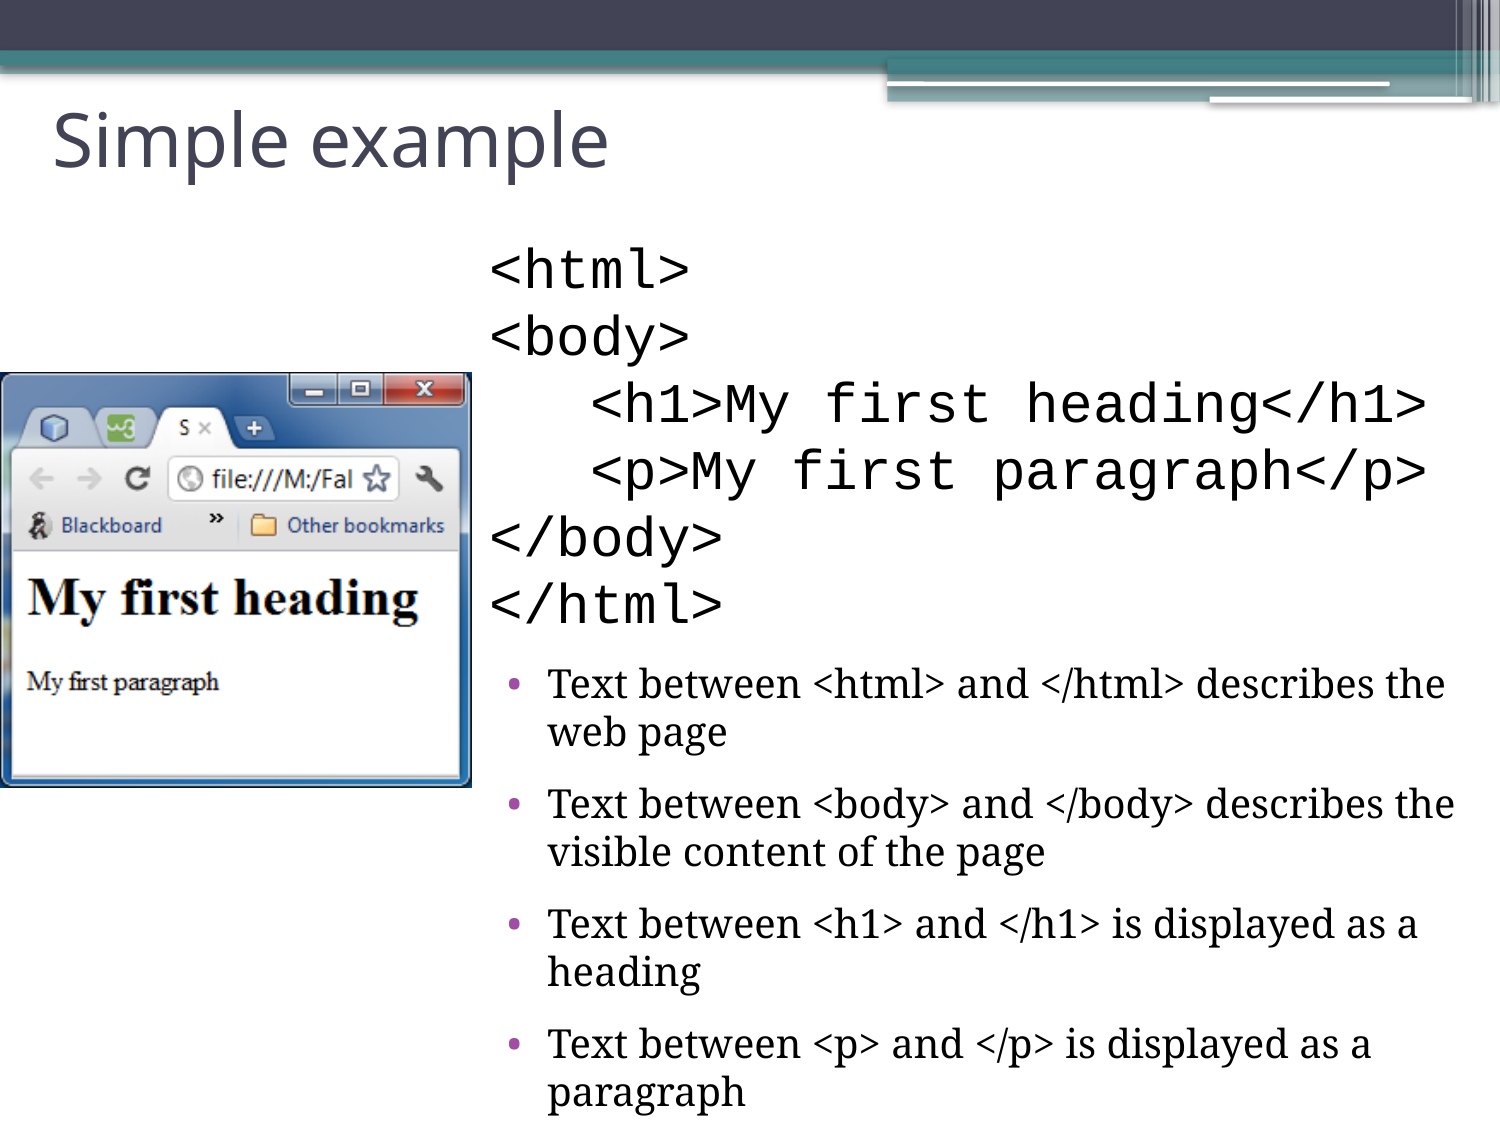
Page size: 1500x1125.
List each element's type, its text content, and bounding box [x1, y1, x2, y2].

list <html> <body> <h1>My first heading</h1> <p>My first paragraph</p> </body> </html> Text between <html> and </html> describes the web page Text between <body> and </body> describes the visible content of the page Text between <h1> and </h1> is displayed as a heading Text between <p> and </p> is displayed as a paragraph [474, 224, 1500, 1125]
picture [0, 372, 472, 788]
title Simple example [37, 50, 1388, 225]
